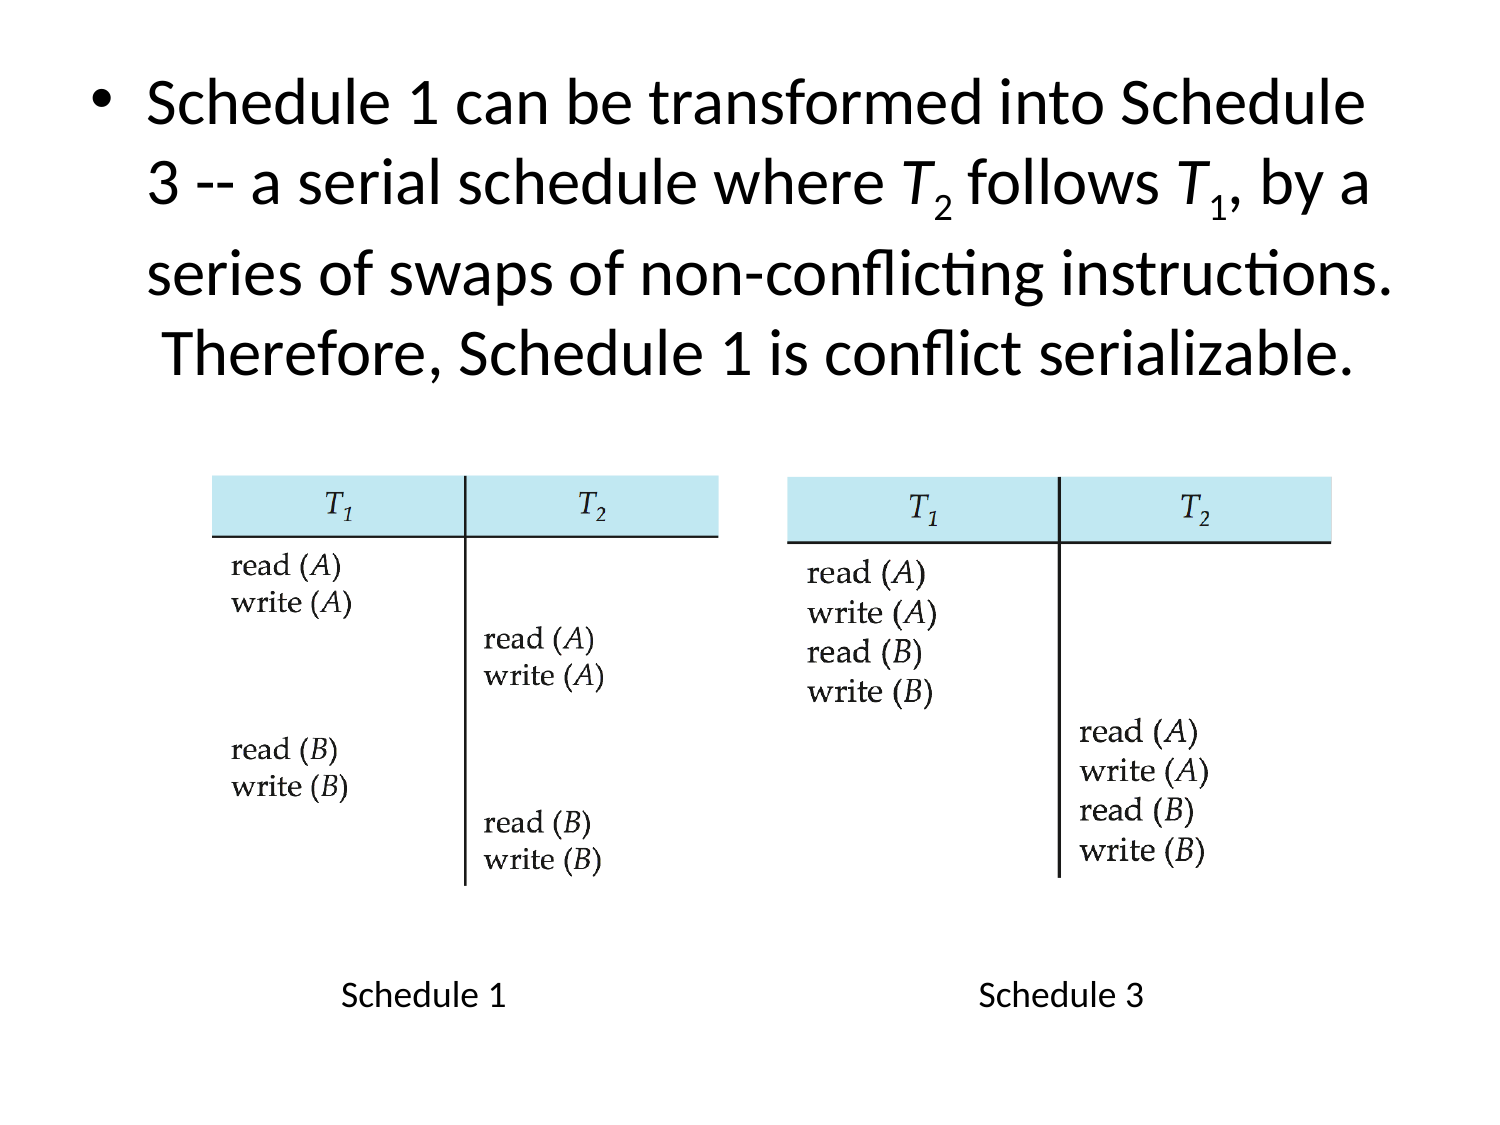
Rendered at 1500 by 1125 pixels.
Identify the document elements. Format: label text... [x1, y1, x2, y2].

text_box Schedule 3 [963, 962, 1160, 1023]
picture [787, 474, 1333, 879]
text_box Schedule 1 [326, 962, 522, 1023]
picture [212, 474, 720, 887]
list Schedule 1 can be transformed into Schedule 3 -- a serial schedule where T2 follows T1, by a series of swaps of non-conflicting instructions. Therefore, Schedule 1 is conflict serializable. [75, 50, 1425, 1005]
